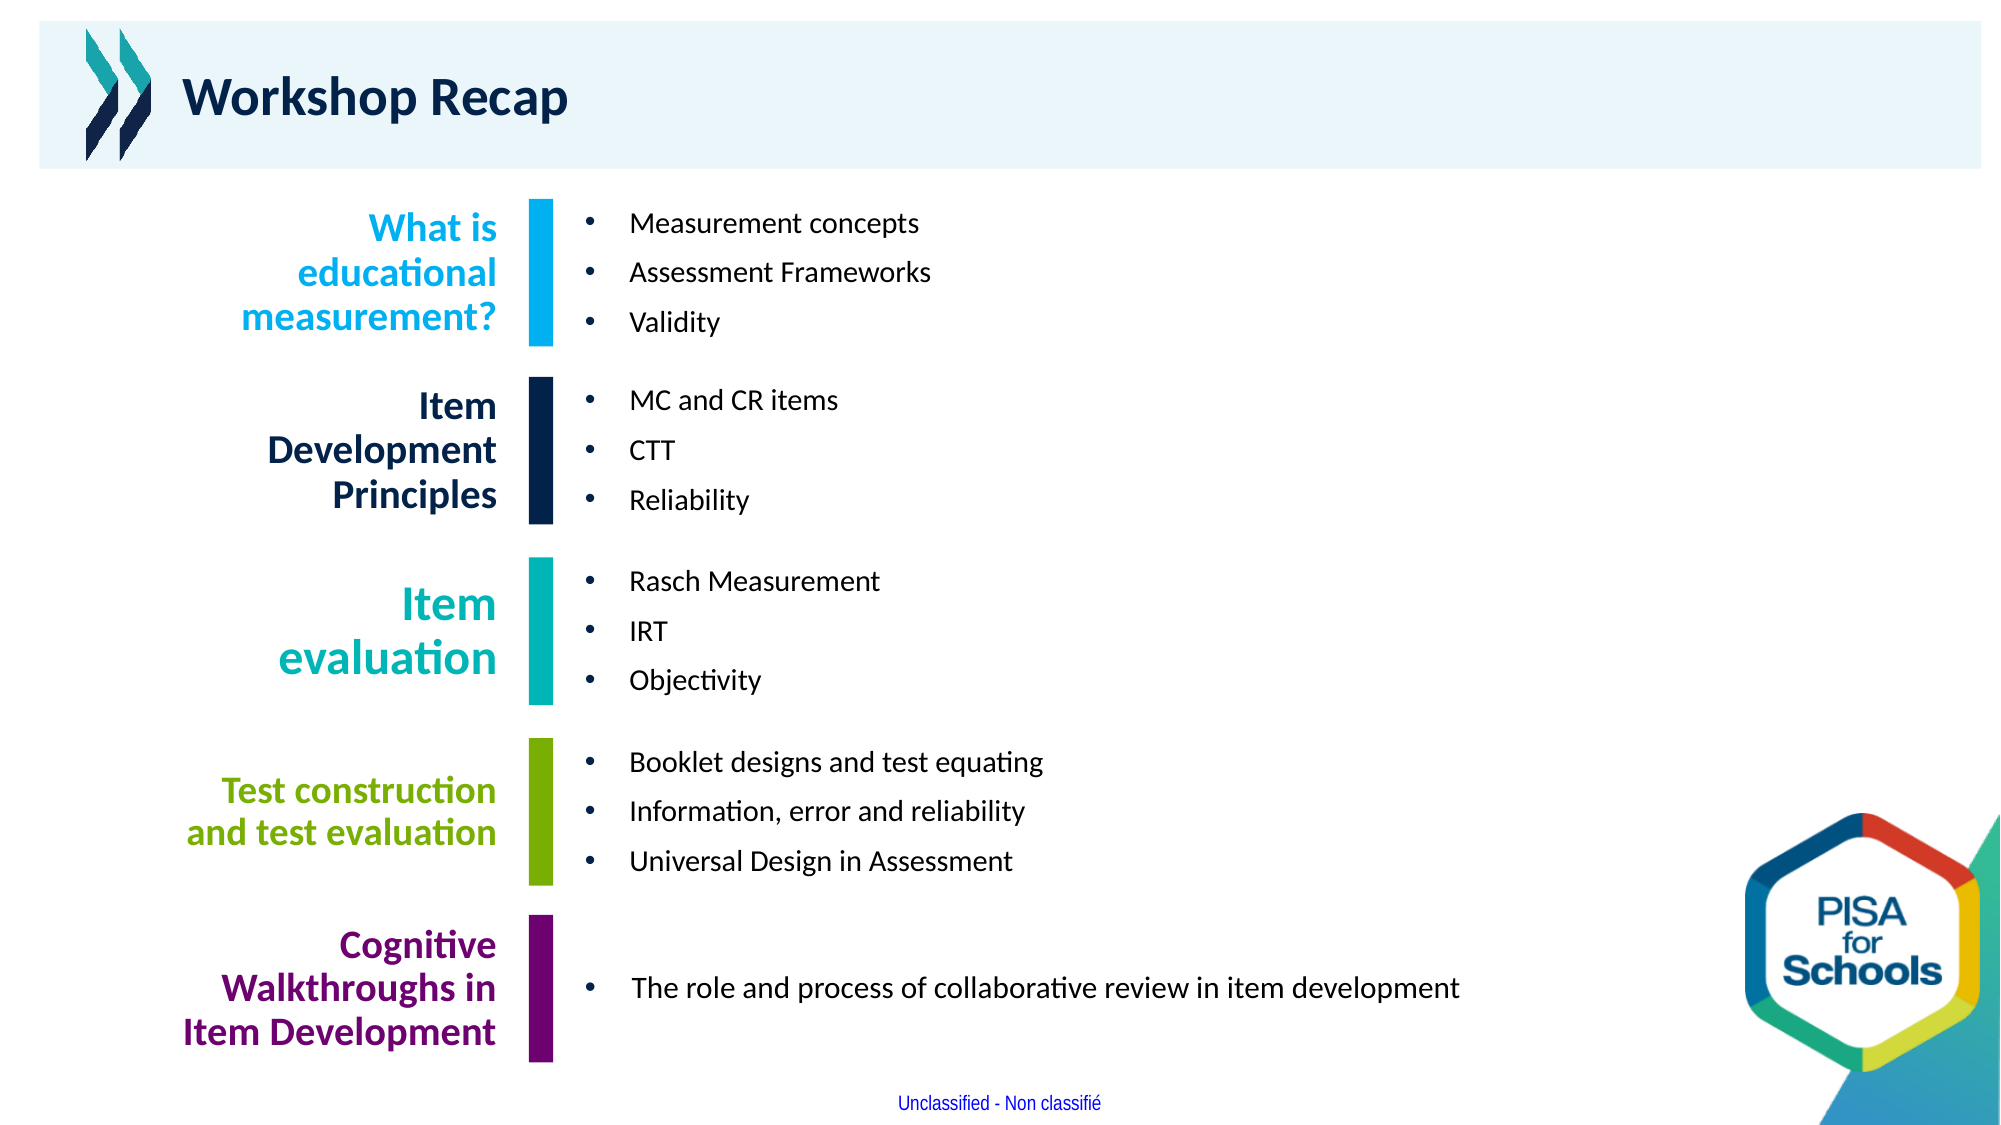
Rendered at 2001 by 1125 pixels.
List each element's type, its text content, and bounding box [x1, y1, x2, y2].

picture [1745, 813, 2000, 1125]
list What is educational measurement? [167, 198, 513, 347]
list Item evaluation [167, 557, 513, 706]
list The role and process of collaborative review in item development [569, 914, 1939, 1063]
list Item Development Principles [167, 376, 513, 525]
list Cognitive Walkthroughs in Item Development [167, 914, 513, 1063]
list Test construction and test evaluation [167, 738, 513, 886]
list Booklet designs and test equating Information, error and reliability Universal Design in Assessment [569, 738, 1939, 886]
list Measurement concepts Assessment Frameworks Validity [569, 198, 1939, 347]
title Workshop Recap [167, 26, 1886, 169]
list MC and CR items CTT Reliability [569, 376, 1939, 525]
list Rasch Measurement IRT Objectivity [569, 557, 1939, 706]
picture [86, 28, 151, 161]
